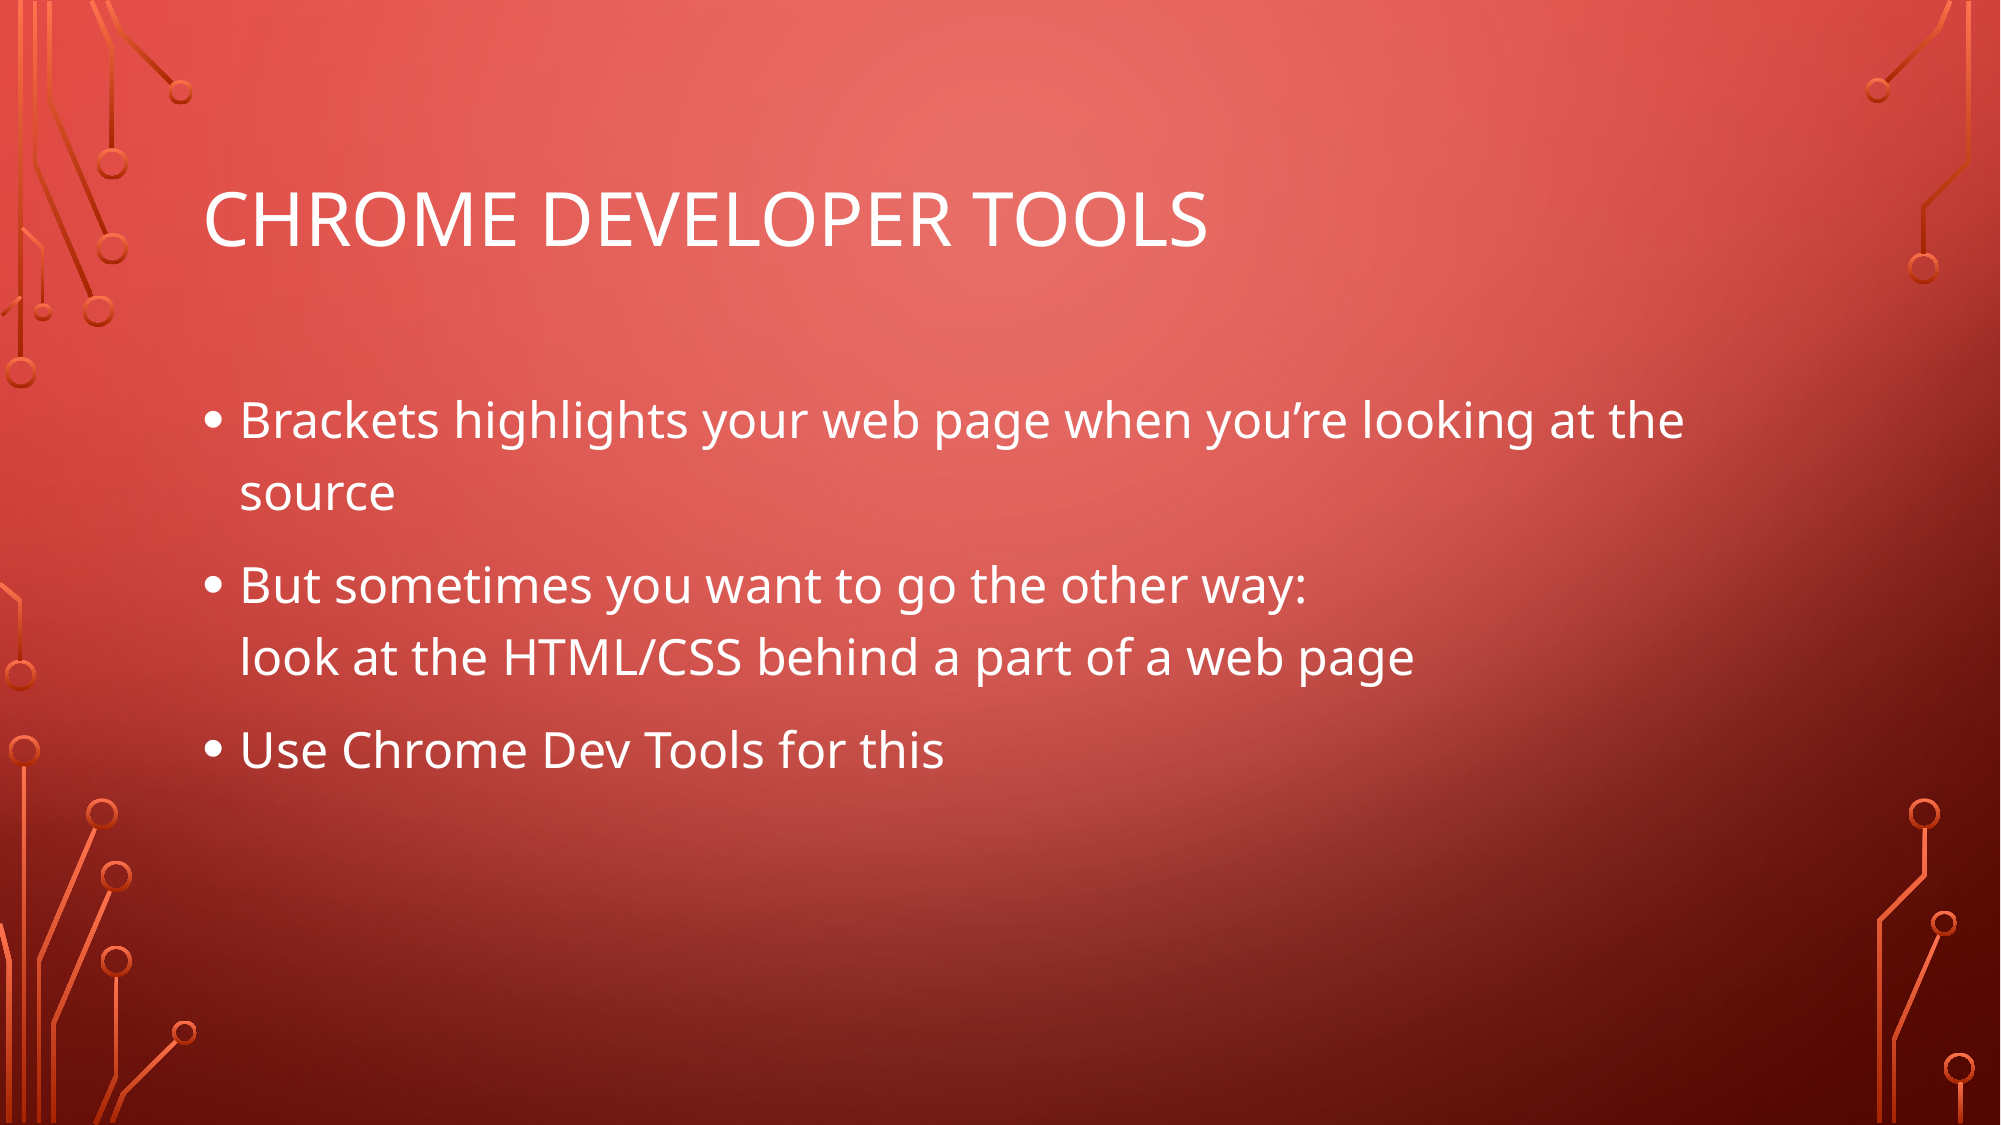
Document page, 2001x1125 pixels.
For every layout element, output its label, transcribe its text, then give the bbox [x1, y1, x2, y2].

list Brackets highlights your web page when you’re looking at the source But sometimes you want to go the other way: look at the HTML/CSS behind a part of a web page Use Chrome Dev Tools for this [187, 369, 1813, 950]
title Chrome Developer Tools [187, 101, 1813, 344]
